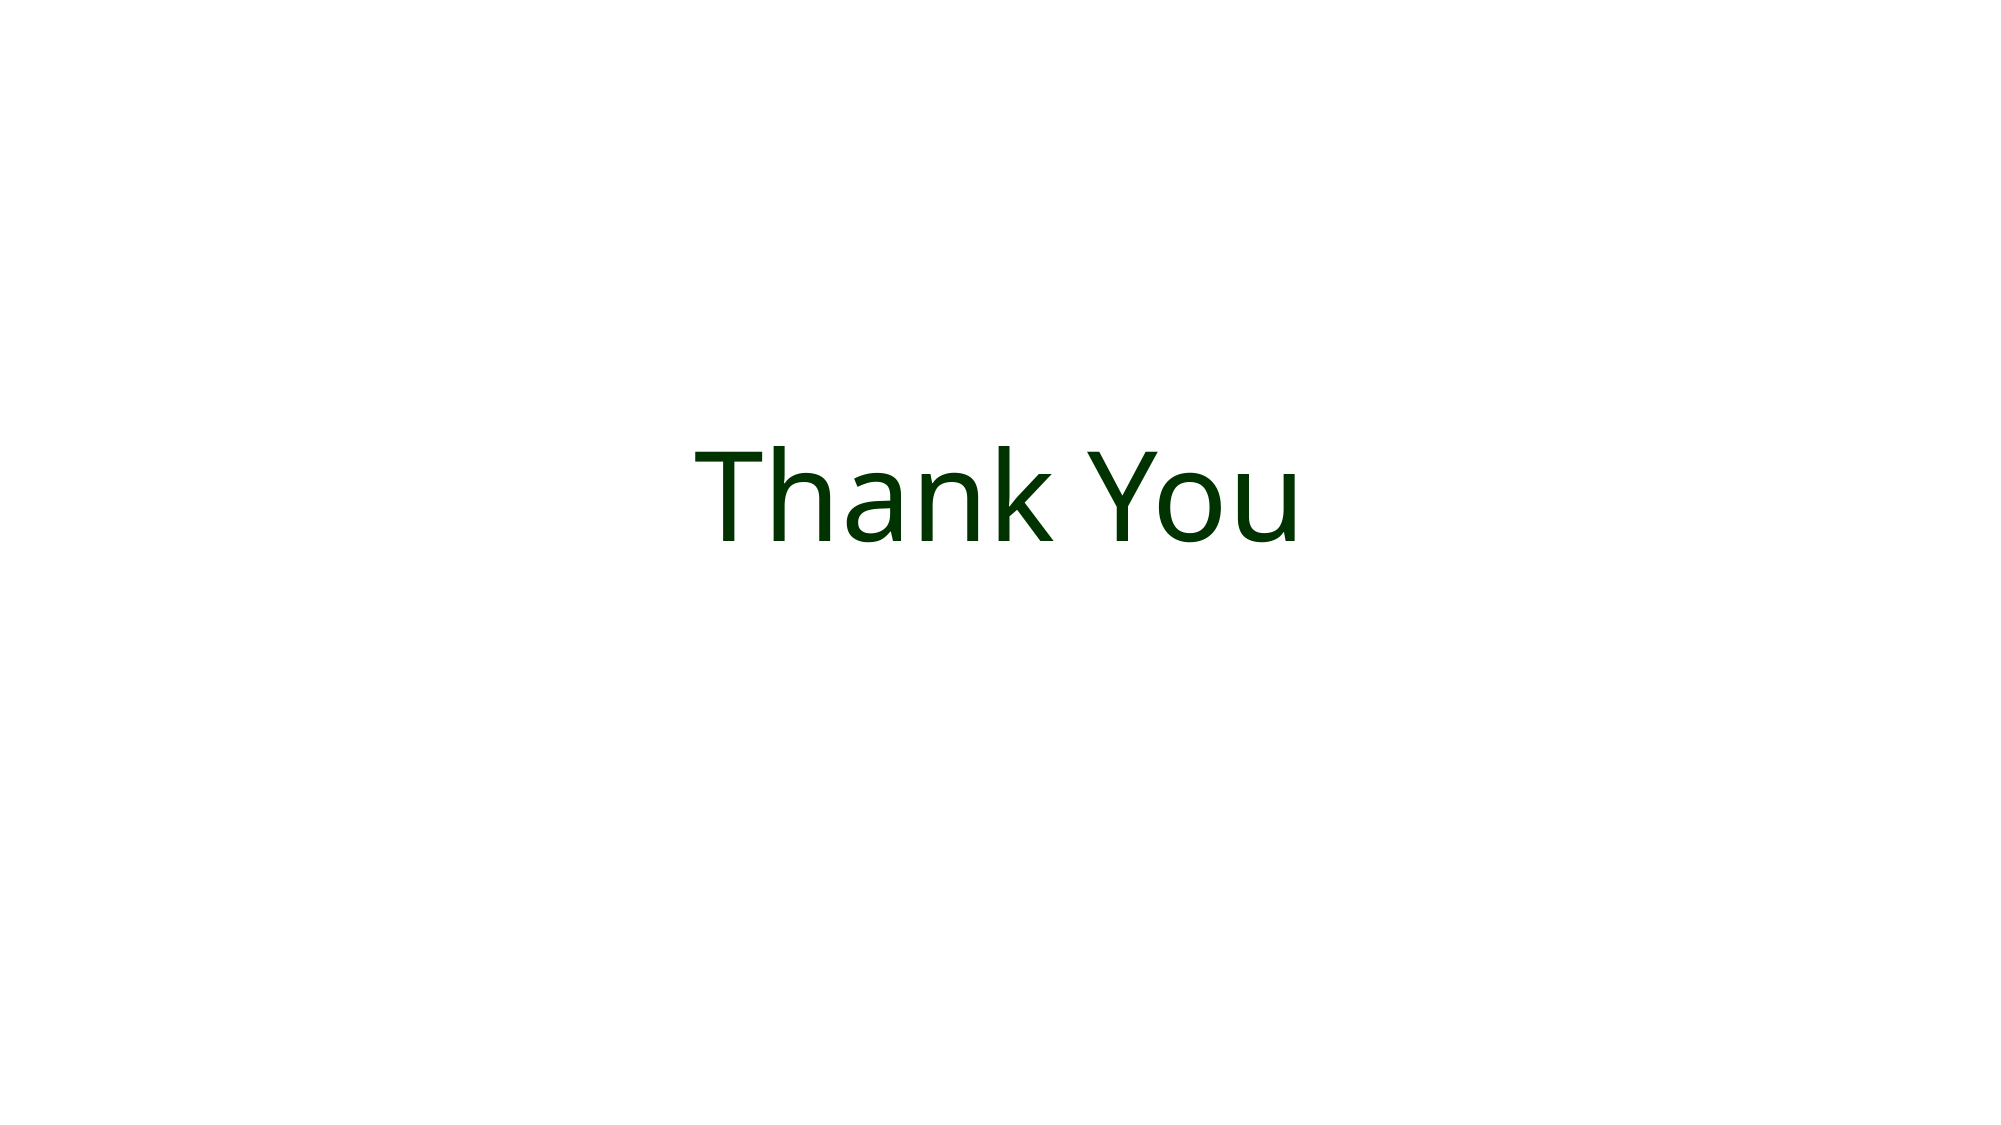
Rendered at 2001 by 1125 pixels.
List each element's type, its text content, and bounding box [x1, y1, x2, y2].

title Thank You [249, 184, 1750, 576]
